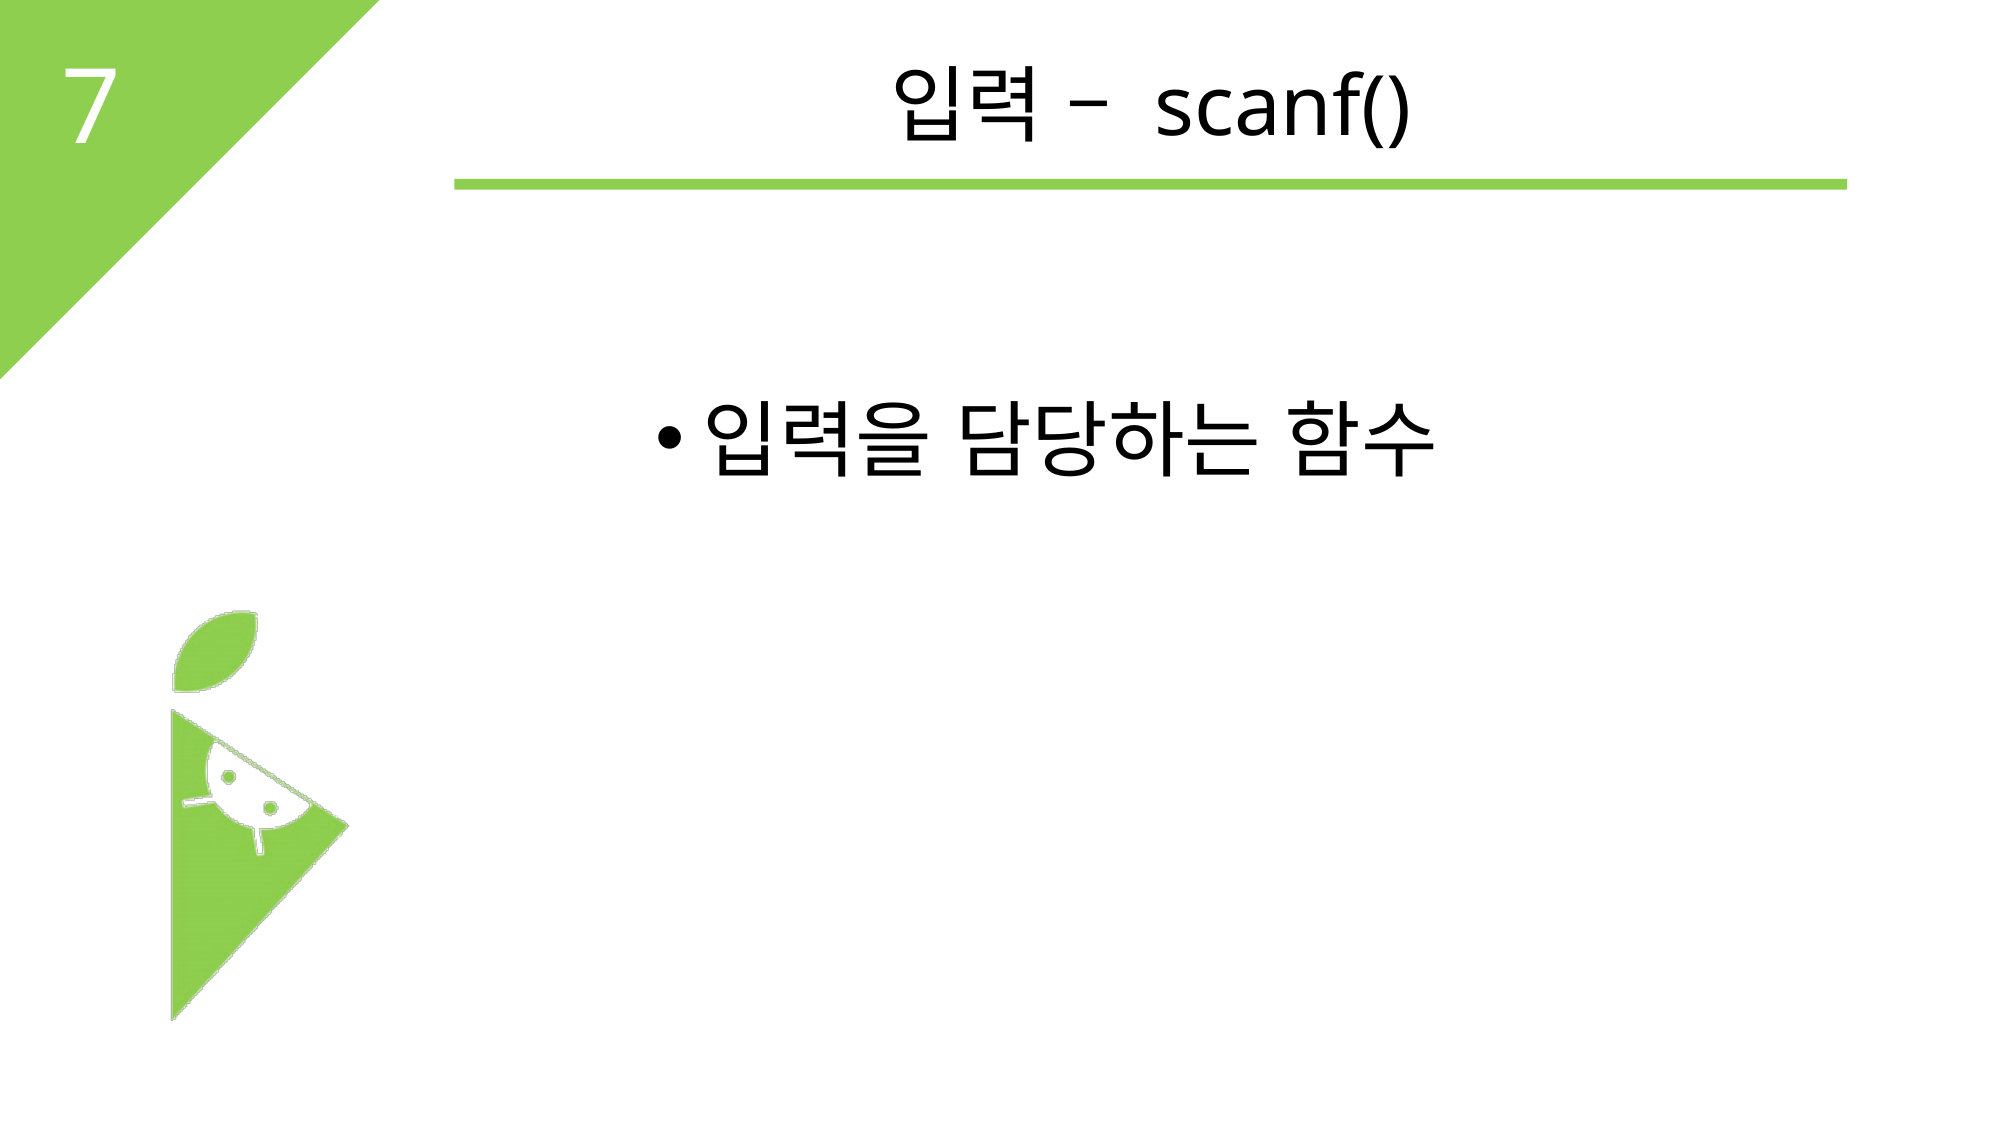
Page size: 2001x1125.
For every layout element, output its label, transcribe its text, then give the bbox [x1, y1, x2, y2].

text_box 7 [47, 32, 138, 172]
picture [162, 569, 409, 1032]
text_box [453, 178, 1848, 191]
text_box [0, 0, 381, 381]
text_box 입력을 담당하는 함수 [641, 379, 1661, 494]
text_box 입력 – scanf() [875, 44, 1427, 160]
